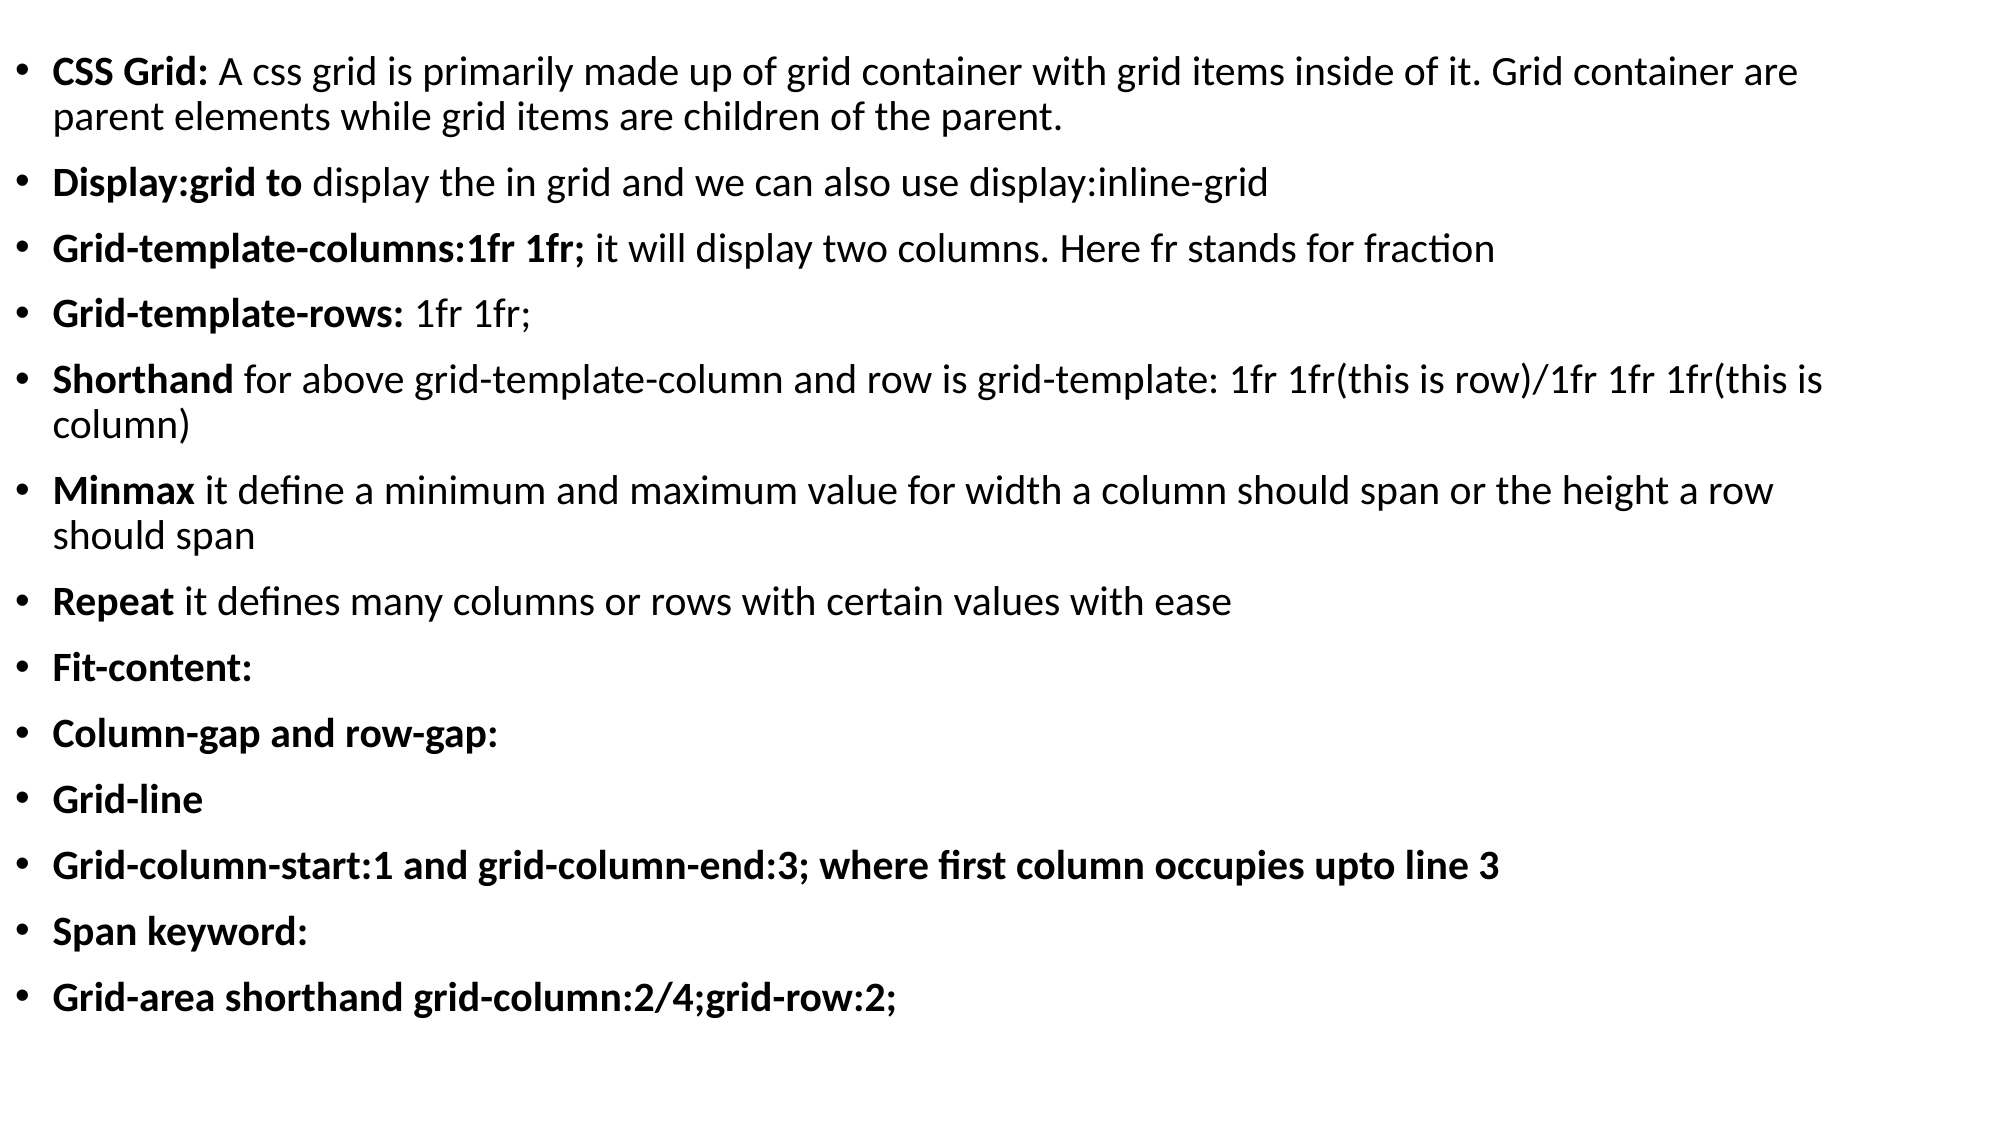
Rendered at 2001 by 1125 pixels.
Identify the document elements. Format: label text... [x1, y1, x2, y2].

list CSS Grid: A css grid is primarily made up of grid container with grid items inside of it. Grid container are parent elements while grid items are children of the parent. Display:grid to display the in grid and we can also use display:inline-grid Grid-template-columns:1fr 1fr; it will display two columns. Here fr stands for fraction Grid-template-rows: 1fr 1fr; Shorthand for above grid-template-column and row is grid-template: 1fr 1fr(this is row)/1fr 1fr 1fr(this is column) Minmax it define a minimum and maximum value for width a column should span or the height a row should span Repeat it defines many columns or rows with certain values with ease Fit-content: Column-gap and row-gap: Grid-line Grid-column-start:1 and grid-column-end:3; where first column occupies upto line 3 Span keyword: Grid-area shorthand grid-column:2/4;grid-row:2; [0, 41, 1863, 1125]
